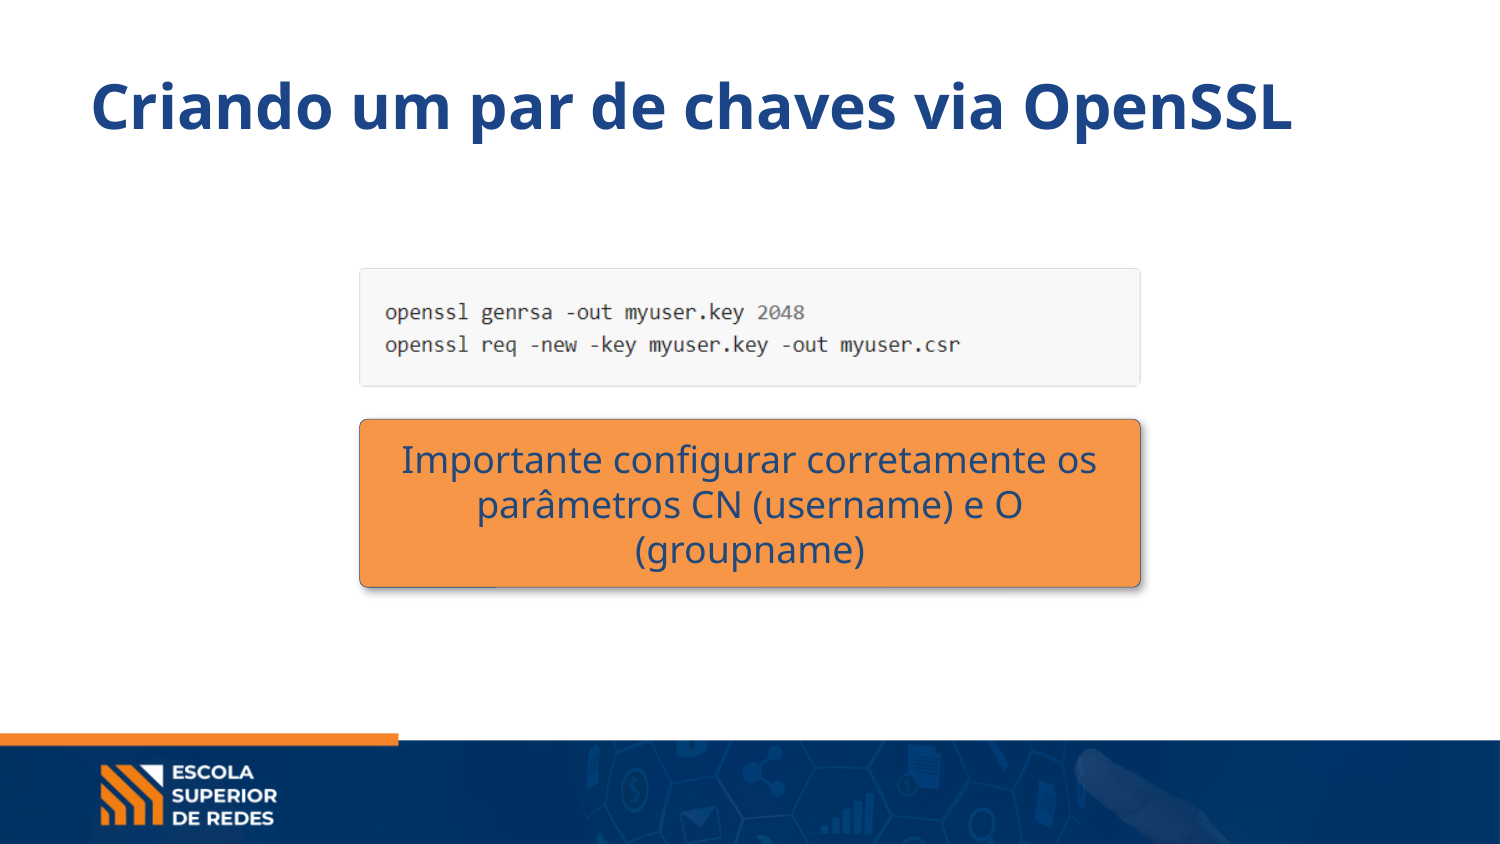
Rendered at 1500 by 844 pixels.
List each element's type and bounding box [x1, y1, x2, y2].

list [0, 1, 1500, 844]
picture [359, 267, 1141, 387]
